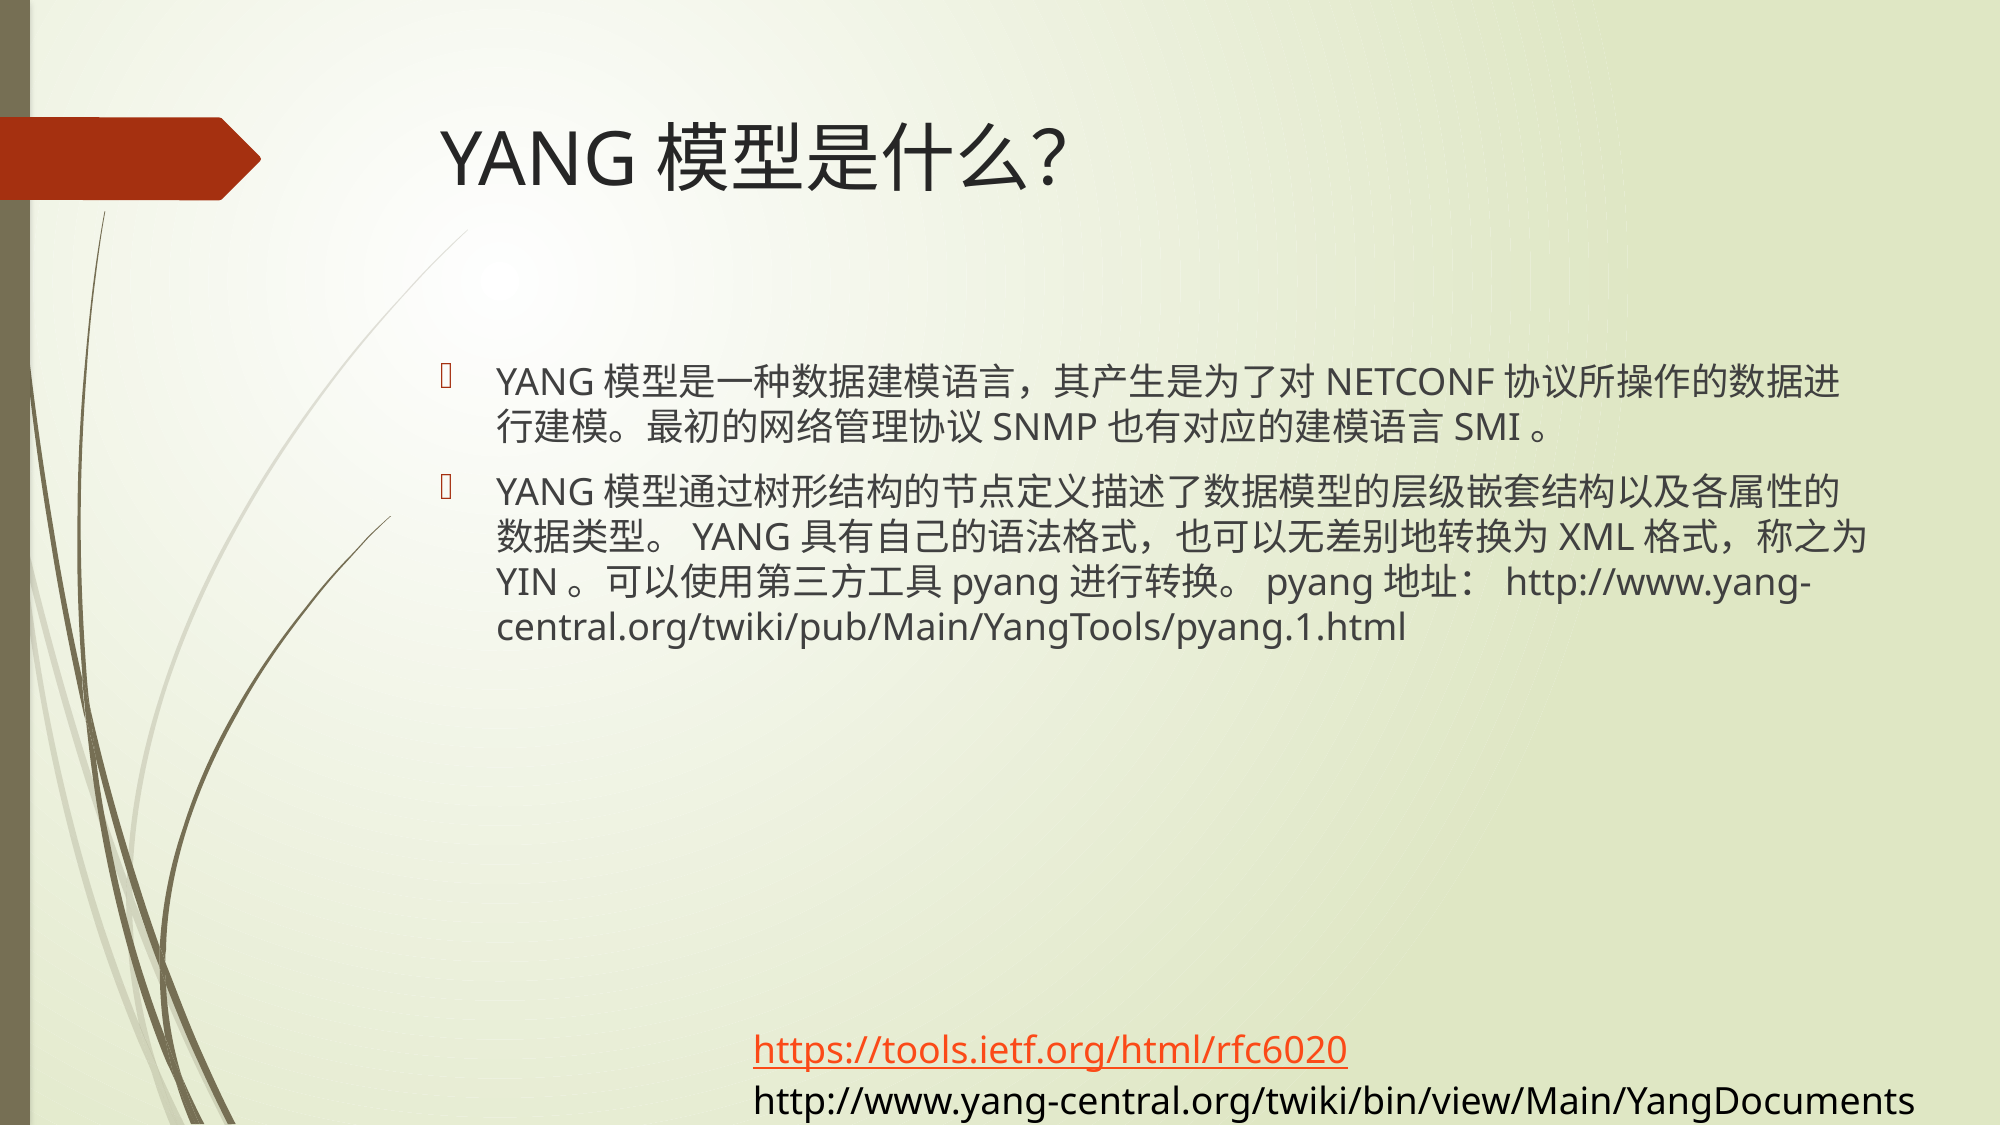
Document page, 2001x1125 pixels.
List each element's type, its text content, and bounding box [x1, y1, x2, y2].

list YANG模型是一种数据建模语言，其产生是为了对NETCONF协议所操作的数据进行建模。最初的网络管理协议SNMP也有对应的建模语言SMI。 YANG模型通过树形结构的节点定义描述了数据模型的层级嵌套结构以及各属性的数据类型。YANG具有自己的语法格式，也可以无差别地转换为XML格式，称之为YIN。可以使用第三方工具pyang进行转换。pyang地址：http://www.yang-central.org/twiki/pub/Main/YangTools/pyang.1.html [424, 350, 1888, 970]
title YANG模型是什么？ [425, 102, 1888, 313]
text_box https://tools.ietf.org/html/rfc6020 http://www.yang-central.org/twiki/bin/view/Main/YangDocuments [738, 1018, 2000, 1125]
